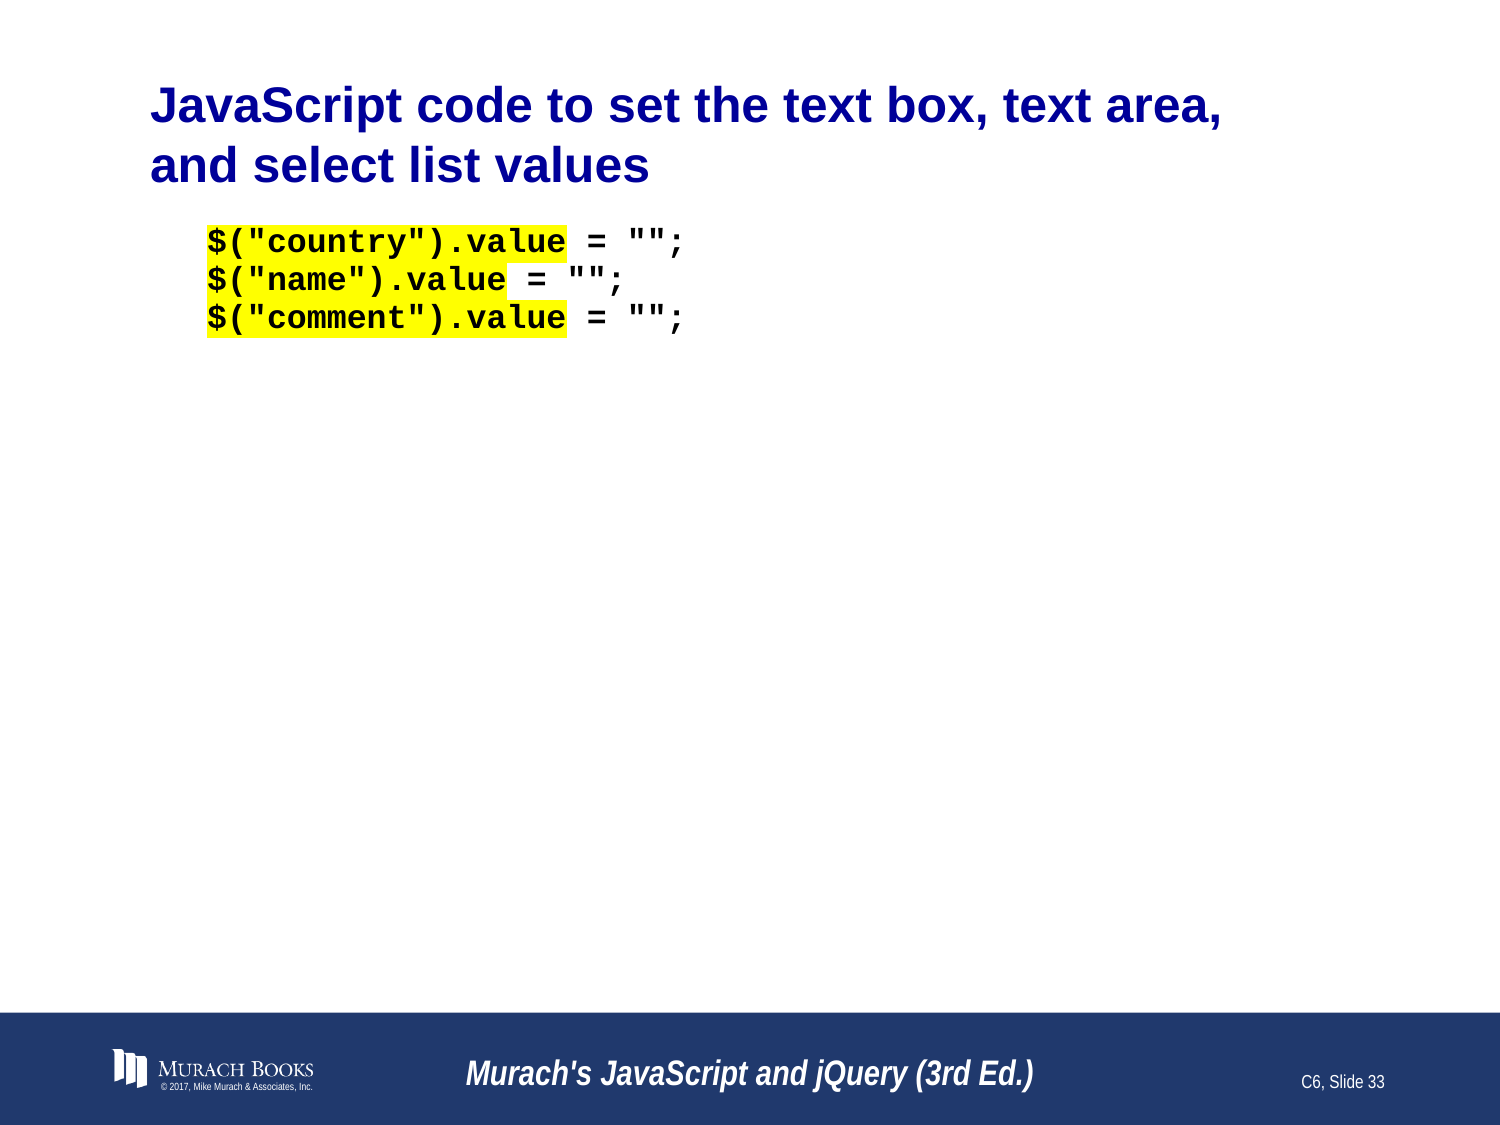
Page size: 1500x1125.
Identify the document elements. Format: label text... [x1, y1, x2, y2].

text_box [149, 224, 1348, 718]
footer © 2017, Mike Murach & Associates, Inc. [12, 1025, 463, 1100]
slide_number C6, Slide 33 [1087, 1025, 1400, 1100]
title JavaScript code to set the text box, text area, and select list values [150, 72, 1350, 194]
slide_number Murach's JavaScript and jQuery (3rd Ed.) [463, 1025, 1050, 1100]
